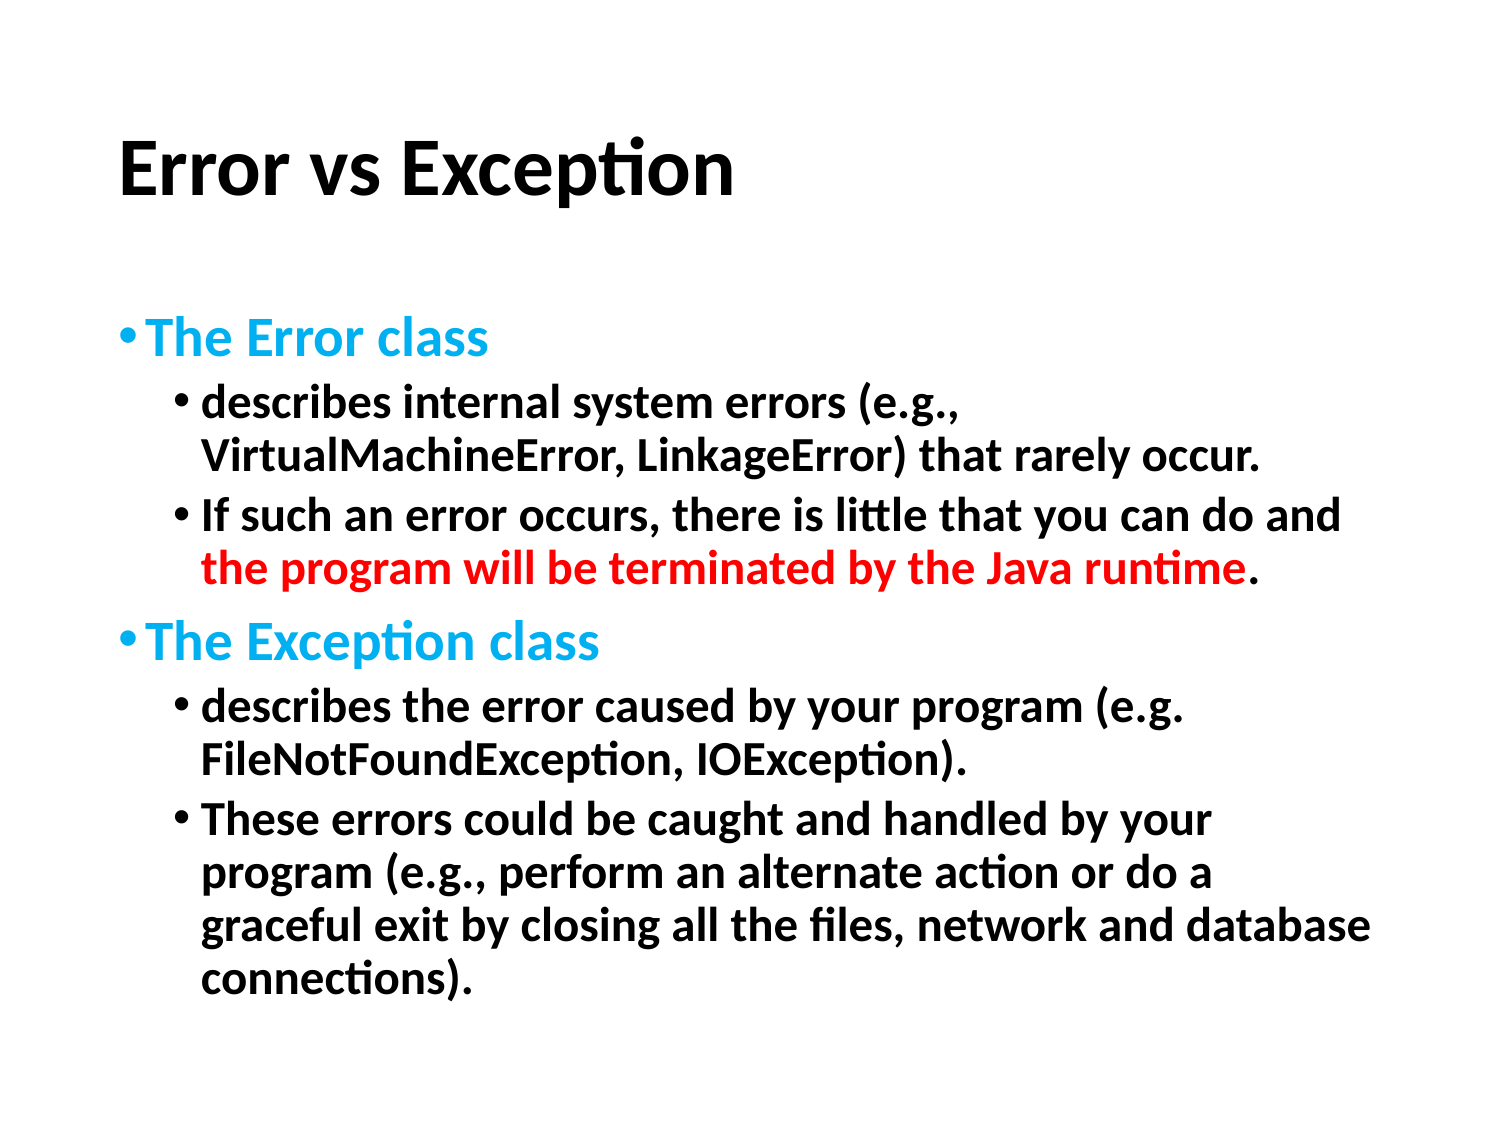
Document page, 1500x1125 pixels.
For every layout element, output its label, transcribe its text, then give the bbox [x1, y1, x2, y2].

title Error vs Exception [103, 59, 1397, 278]
list The Error class describes internal system errors (e.g., VirtualMachineError, LinkageError) that rarely occur. If such an error occurs, there is little that you can do and the program will be terminated by the Java runtime. The Exception class describes the error caused by your program (e.g. FileNotFoundException, IOException). These errors could be caught and handled by your program (e.g., perform an alternate action or do a graceful exit by closing all the files, network and database connections). [103, 299, 1397, 1014]
